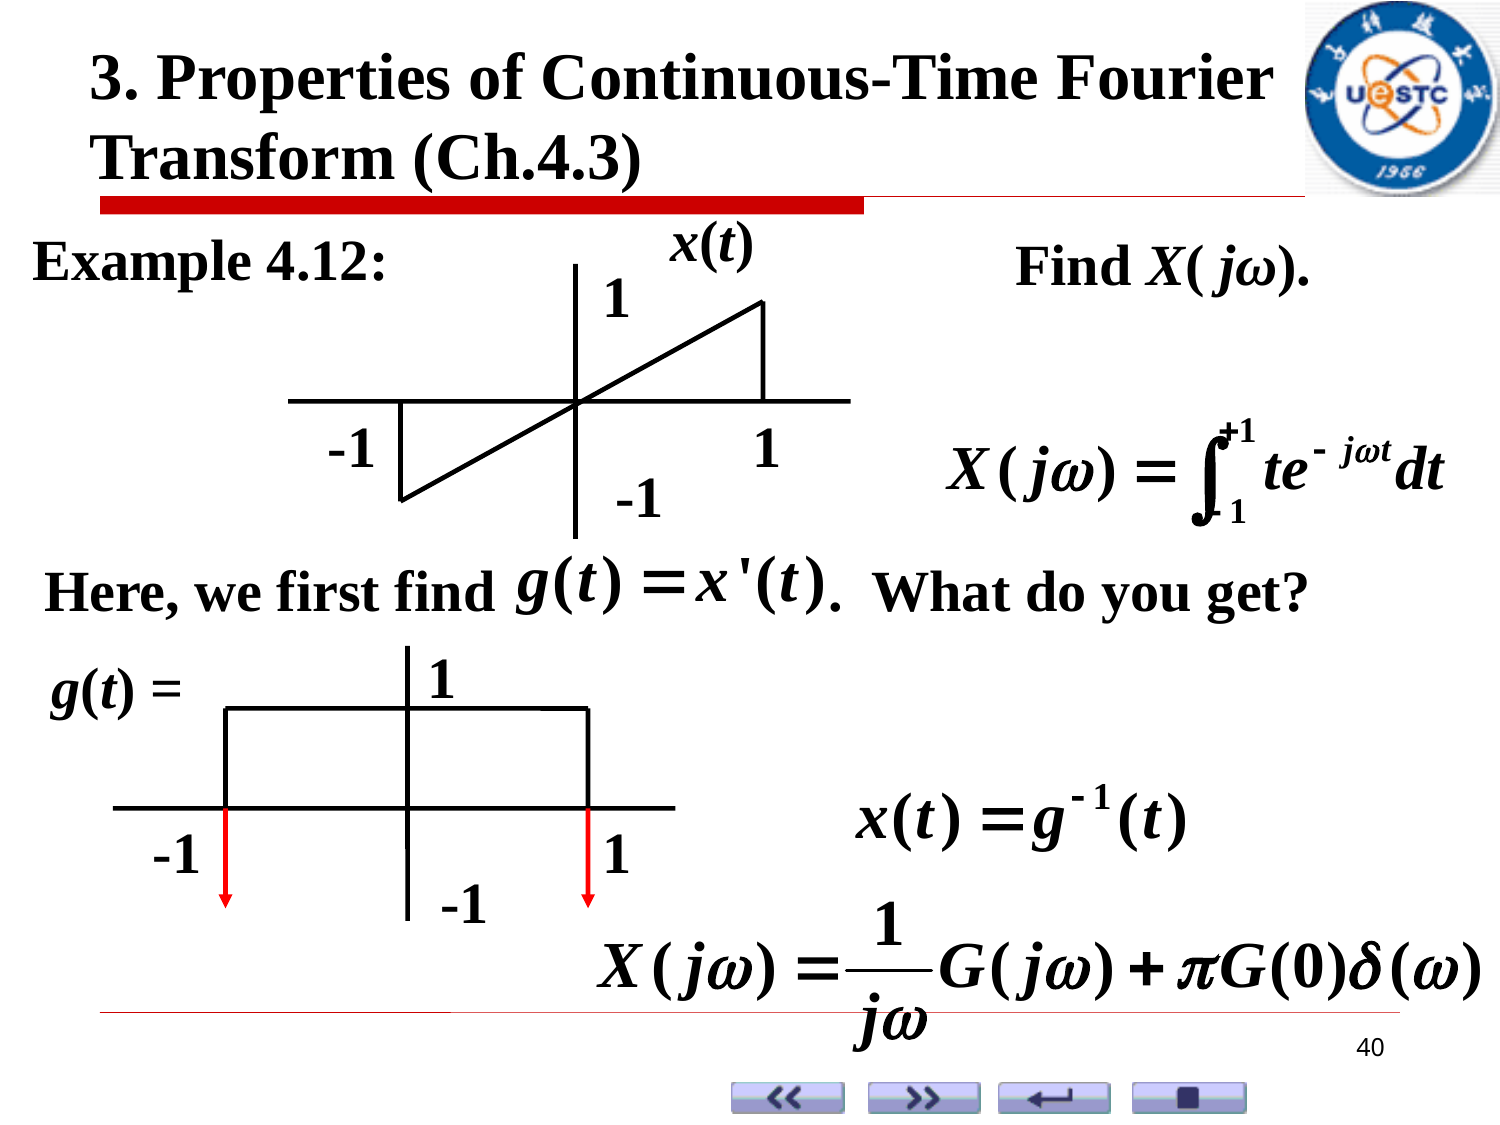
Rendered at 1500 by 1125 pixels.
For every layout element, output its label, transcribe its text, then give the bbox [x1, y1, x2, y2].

picture [1305, 1, 1500, 197]
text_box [501, 538, 840, 633]
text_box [933, 401, 1460, 538]
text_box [839, 763, 1203, 871]
text_box Find X( jω). [1000, 219, 1353, 308]
picture [998, 1082, 1111, 1114]
text_box 1 [738, 401, 863, 489]
text_box 3. Properties of Continuous-Time Fourier Transform (Ch.4.3) [74, 19, 1438, 207]
text_box -1 [312, 401, 438, 489]
text_box Here, we first find . What do you get? [845, 545, 1342, 634]
text_box -1 [600, 451, 726, 537]
text_box x(t) [655, 207, 781, 284]
picture [1132, 1103, 1247, 1114]
text_box 1 [588, 251, 713, 339]
slide_number 40 [1074, 1079, 1401, 1103]
picture [868, 1082, 981, 1114]
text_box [581, 881, 1495, 1070]
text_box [36, 633, 714, 947]
text_box Here, we first find . What do you get? [29, 545, 496, 634]
picture [731, 1082, 845, 1114]
text_box Example 4.12: [17, 215, 468, 303]
